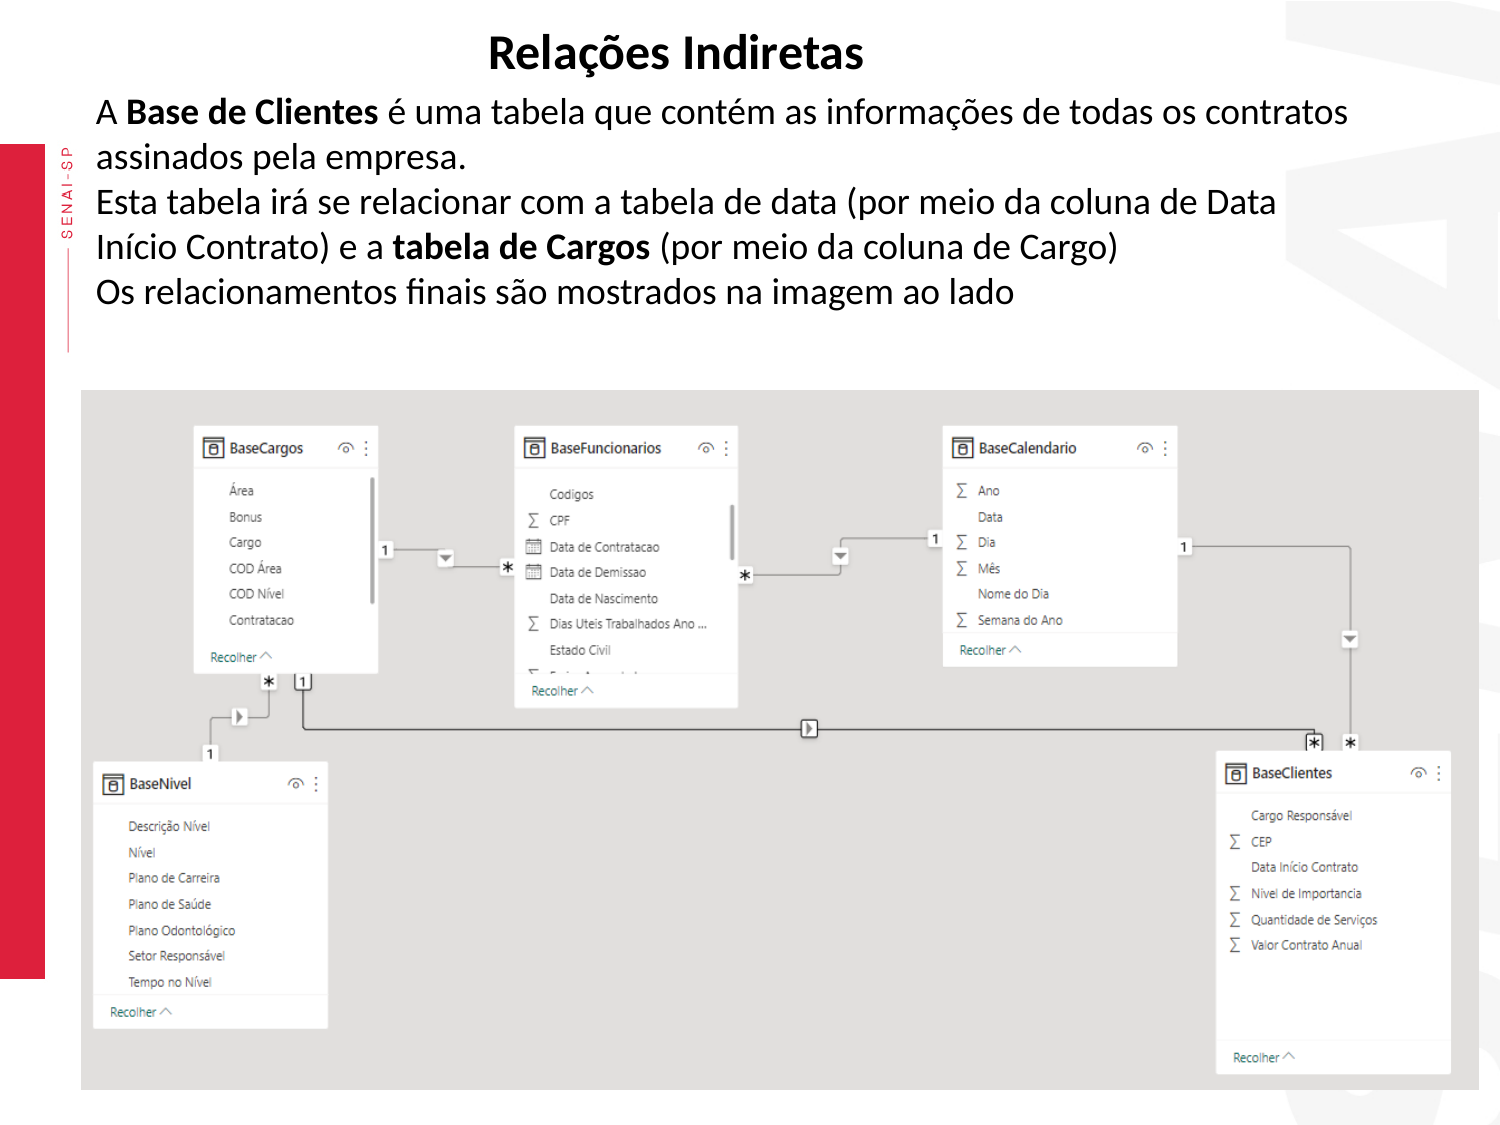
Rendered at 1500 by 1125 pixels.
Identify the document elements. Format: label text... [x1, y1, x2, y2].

text_box Relações Indiretas [81, 11, 1272, 79]
text_box A Base de Clientes é uma tabela que contém as informações de todas os contratos assinados pela empresa. Esta tabela irá se relacionar com a tabela de data (por meio da coluna de Data Início Contrato) e a tabela de Cargos (por meio da coluna de Cargo) Os relacionamentos finais são mostrados na imagem ao lado [81, 79, 1430, 320]
picture [0, 0, 1500, 1125]
